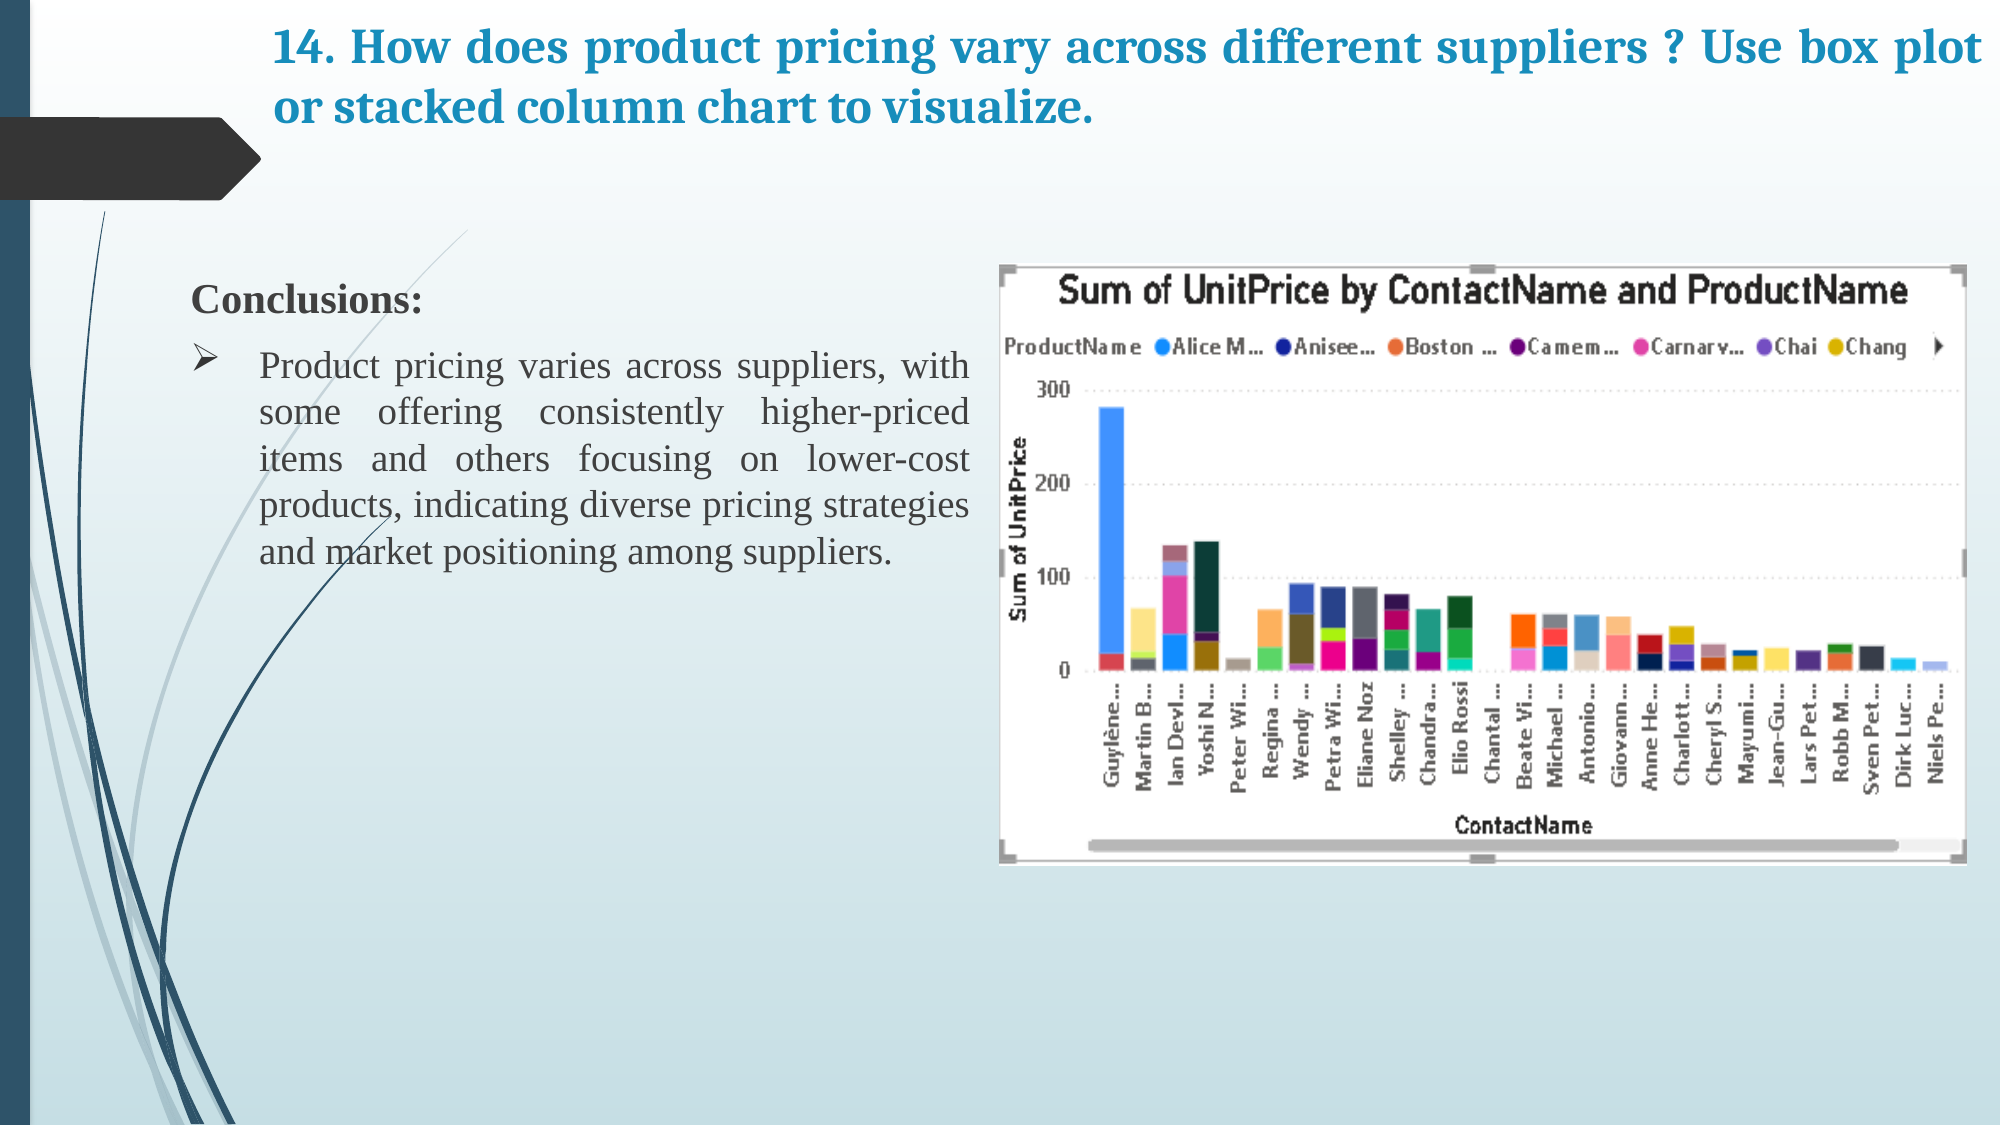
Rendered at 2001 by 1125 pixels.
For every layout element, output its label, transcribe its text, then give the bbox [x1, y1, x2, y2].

title 14. How does product pricing vary across different suppliers ? Use box plot or stacked column chart to visualize. [258, 24, 1999, 141]
list Conclusions: Product pricing varies across suppliers, with some offering consistently higher-priced items and others focusing on lower-cost products, indicating diverse pricing strategies and market positioning among suppliers. [175, 263, 986, 596]
picture [999, 262, 1967, 866]
